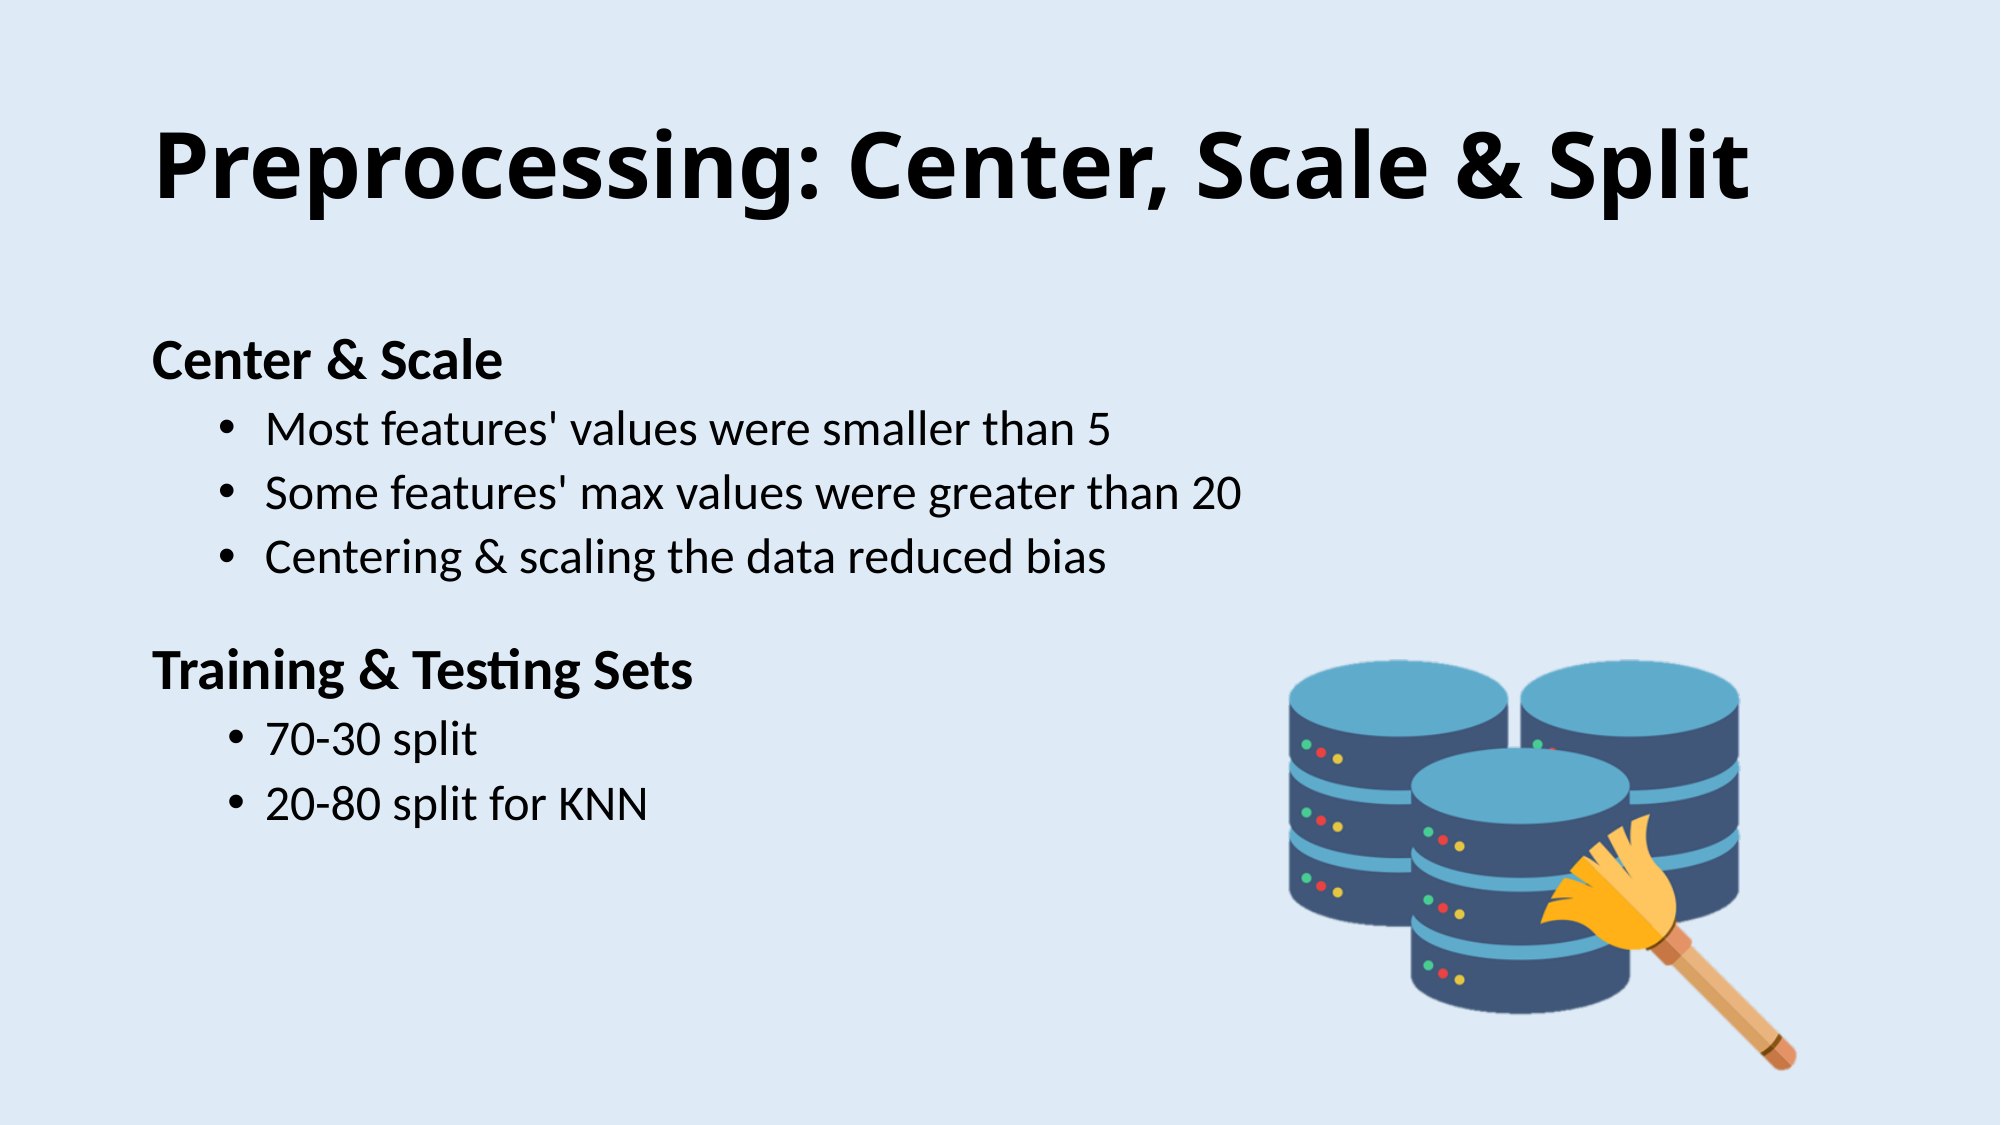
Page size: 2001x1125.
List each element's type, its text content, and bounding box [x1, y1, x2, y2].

picture [1160, 525, 1868, 1104]
title Preprocessing: Center, Scale & Split [137, 59, 1863, 278]
text_box Center & Scale Most features' values were smaller than 5 Some features' max values were greater than 20 Centering & scaling the data reduced bias m Training & Testing Sets 70-30 split 20-80 split for KNN [137, 321, 1818, 1036]
